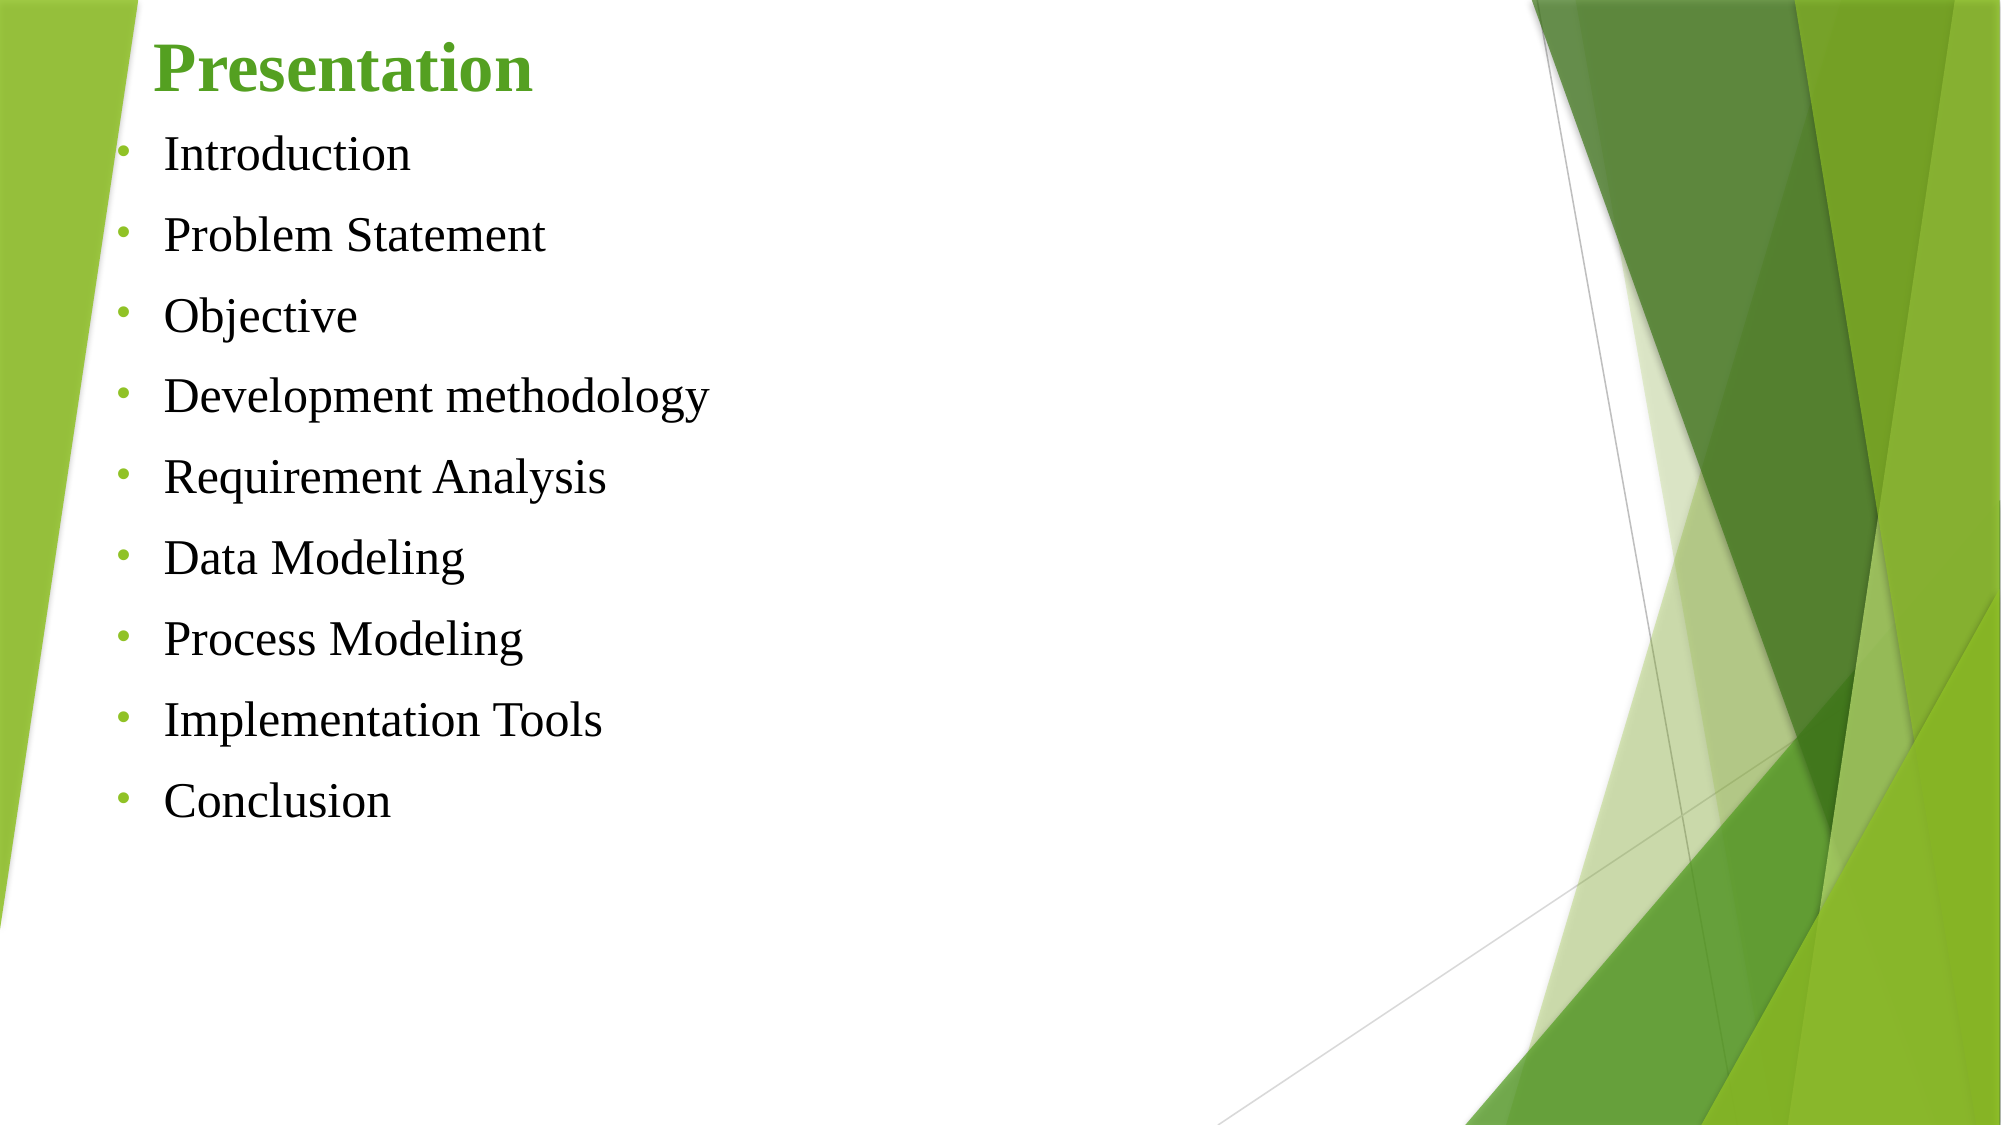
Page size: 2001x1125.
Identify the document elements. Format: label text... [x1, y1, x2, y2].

title Presentation [138, 23, 557, 112]
subtitle Introduction Problem Statement Objective Development methodology Requirement Analysis Data Modeling Process Modeling Implementation Tools Conclusion [101, 112, 1727, 845]
